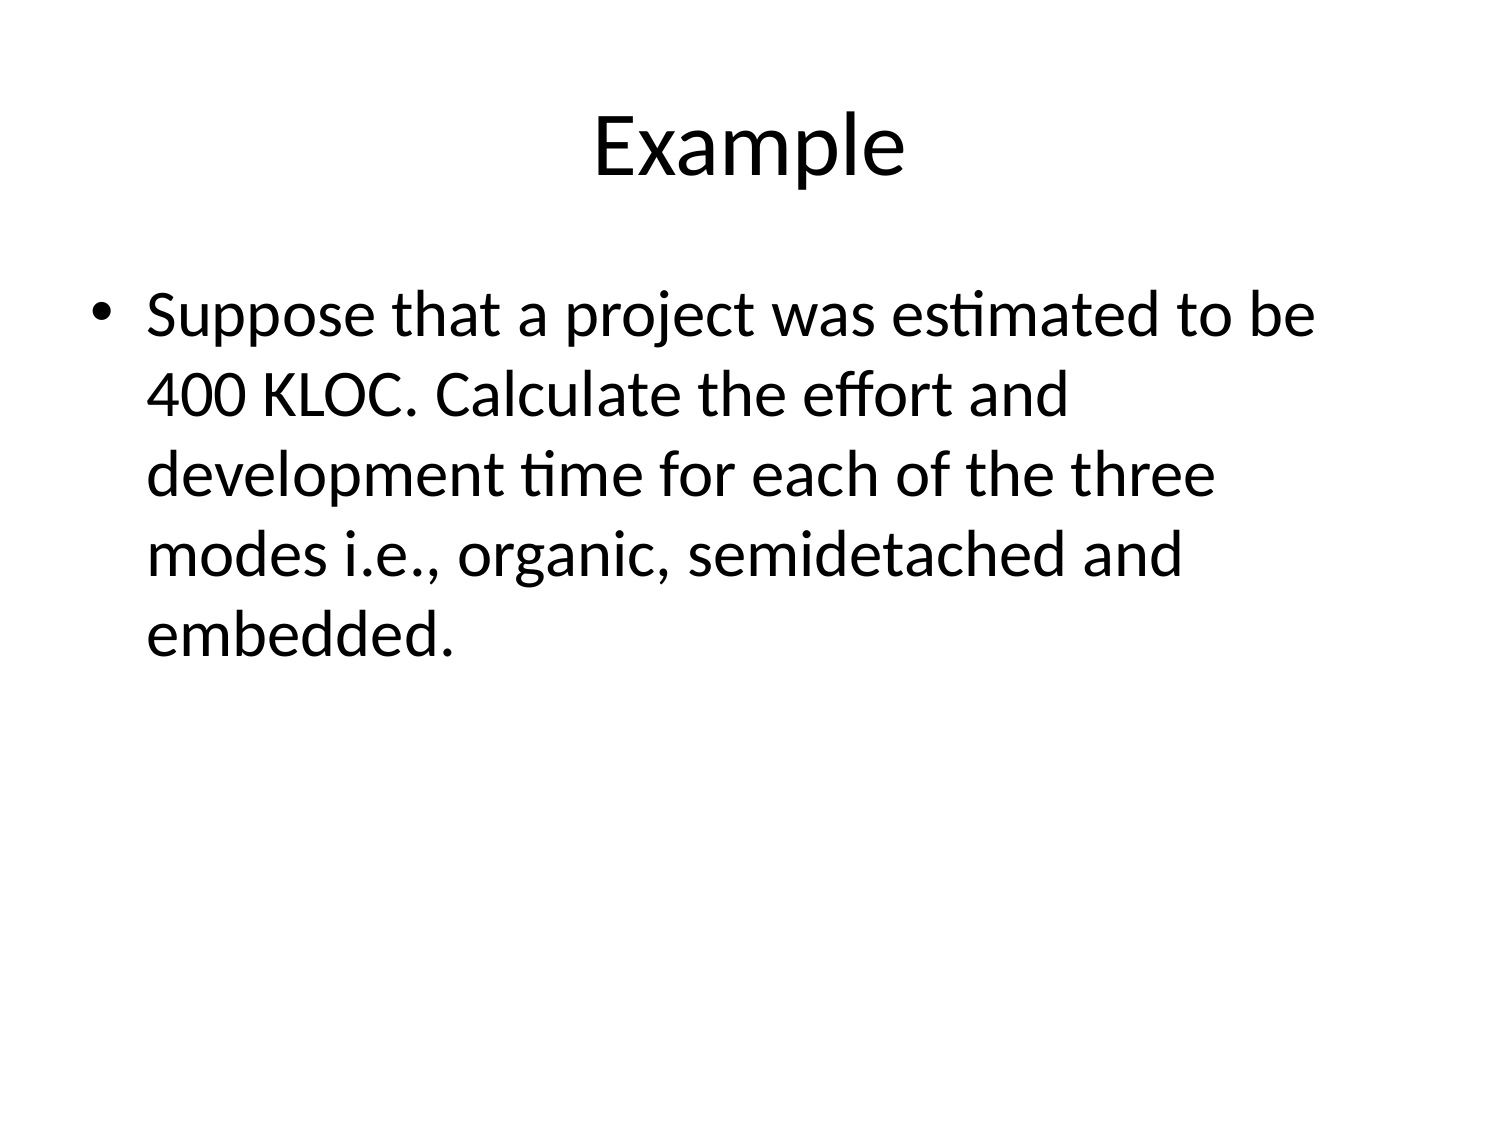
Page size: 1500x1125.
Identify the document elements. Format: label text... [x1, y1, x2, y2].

list Suppose that a project was estimated to be 400 KLOC. Calculate the effort and development time for each of the three modes i.e., organic, semidetached and embedded. [75, 262, 1425, 1005]
title Example [75, 45, 1425, 233]
